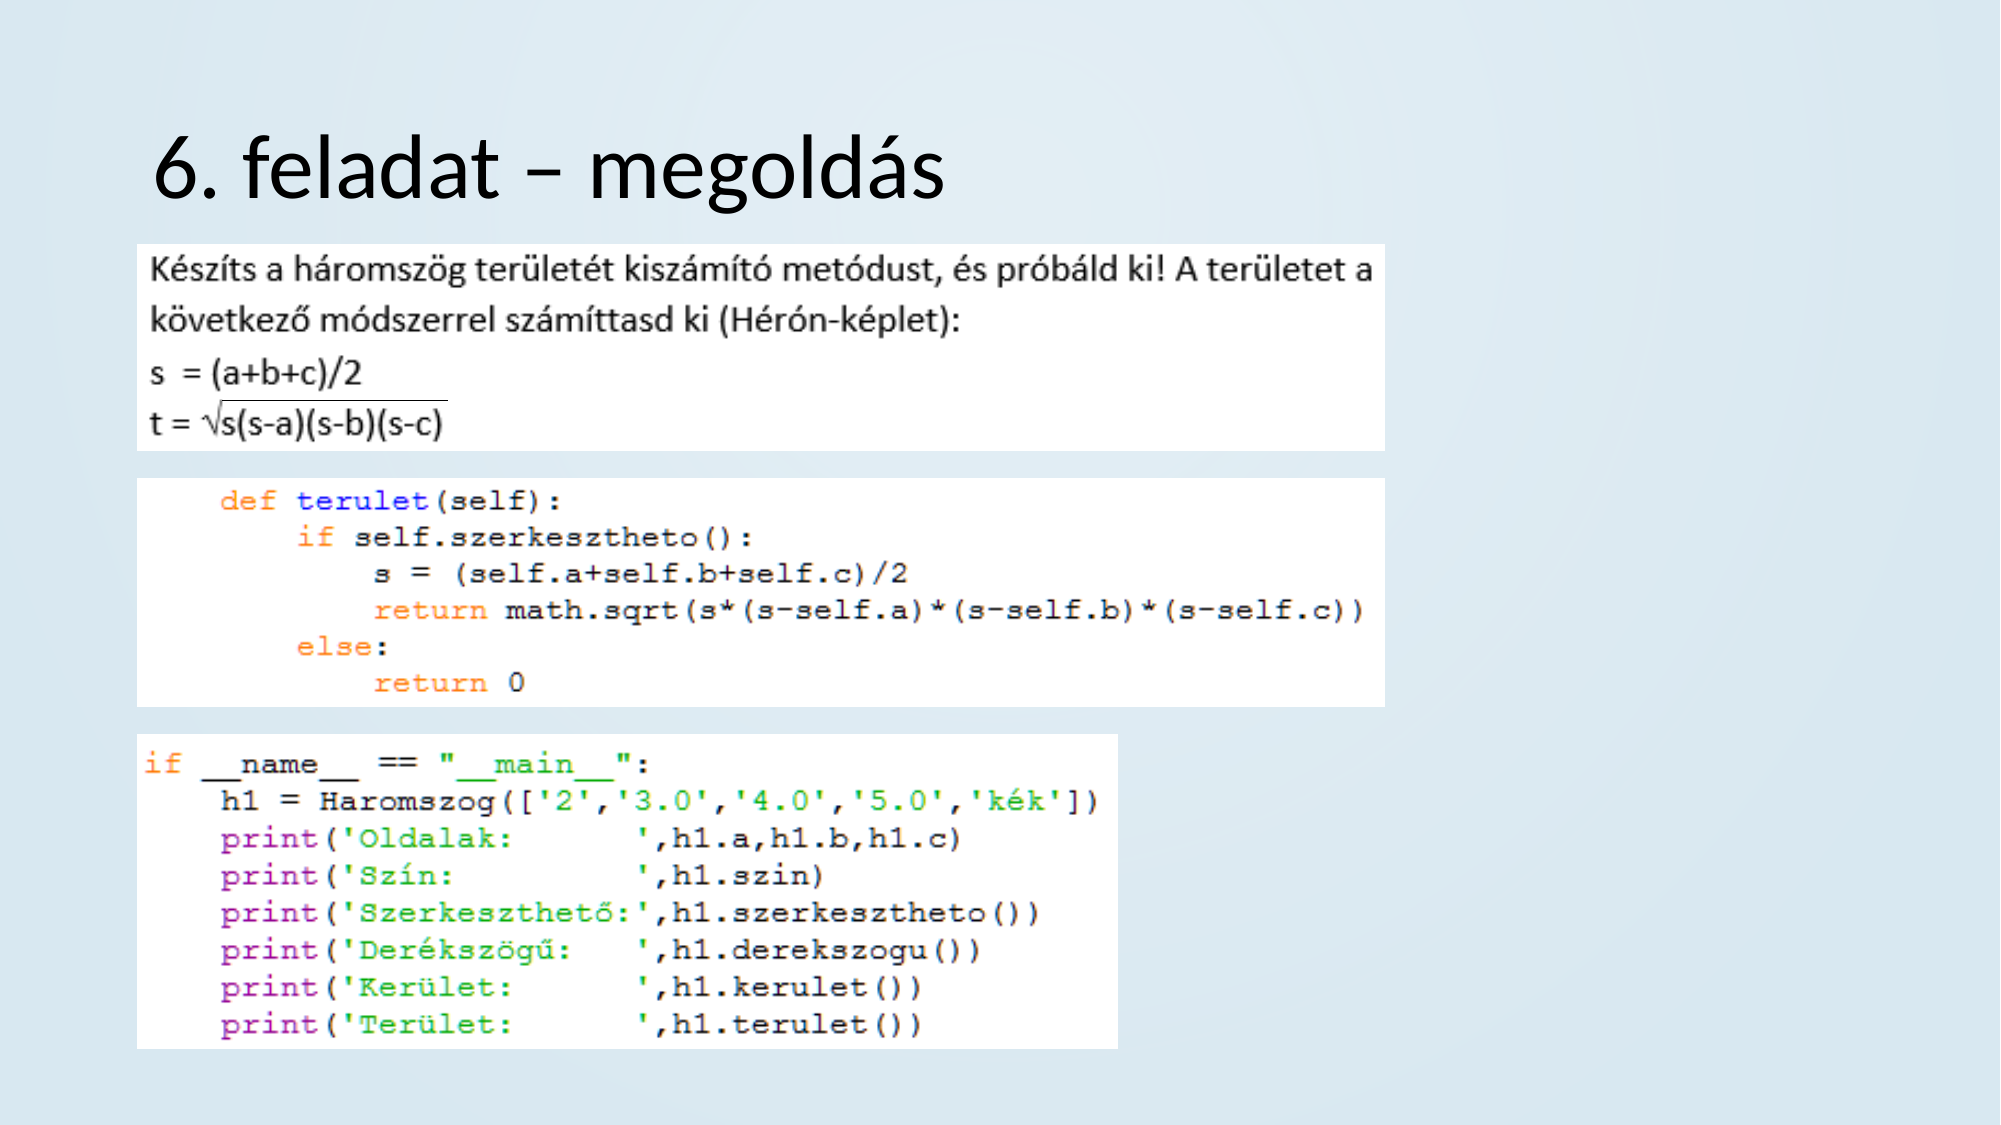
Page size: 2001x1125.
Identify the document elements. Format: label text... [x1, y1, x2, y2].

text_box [137, 244, 1385, 451]
picture [137, 734, 1118, 1049]
picture [137, 478, 1385, 707]
title 6. feladat – megoldás [137, 59, 1863, 278]
